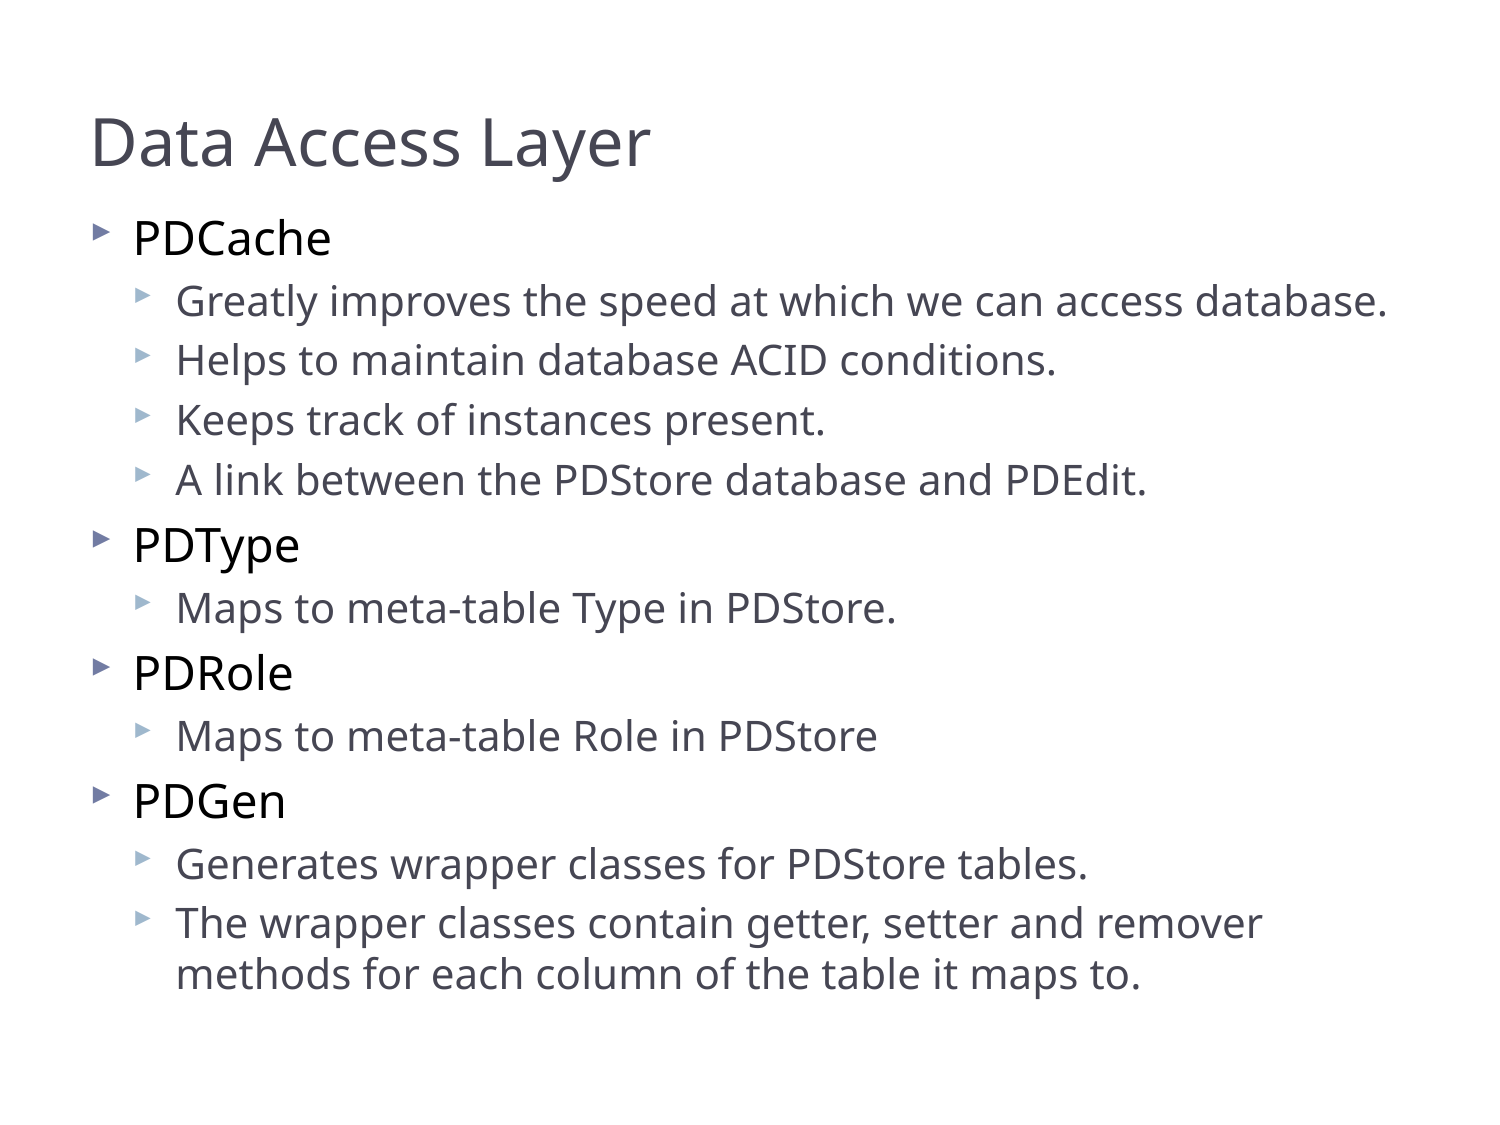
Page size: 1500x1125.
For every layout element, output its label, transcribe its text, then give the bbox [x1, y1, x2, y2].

title Data Access Layer [75, 24, 1425, 188]
list PDCache Greatly improves the speed at which we can access database. Helps to maintain database ACID conditions. Keeps track of instances present. A link between the PDStore database and PDEdit. PDType Maps to meta-table Type in PDStore. PDRole Maps to meta-table Role in PDStore PDGen Generates wrapper classes for PDStore tables. The wrapper classes contain getter, setter and remover methods for each column of the table it maps to. [75, 200, 1425, 1010]
